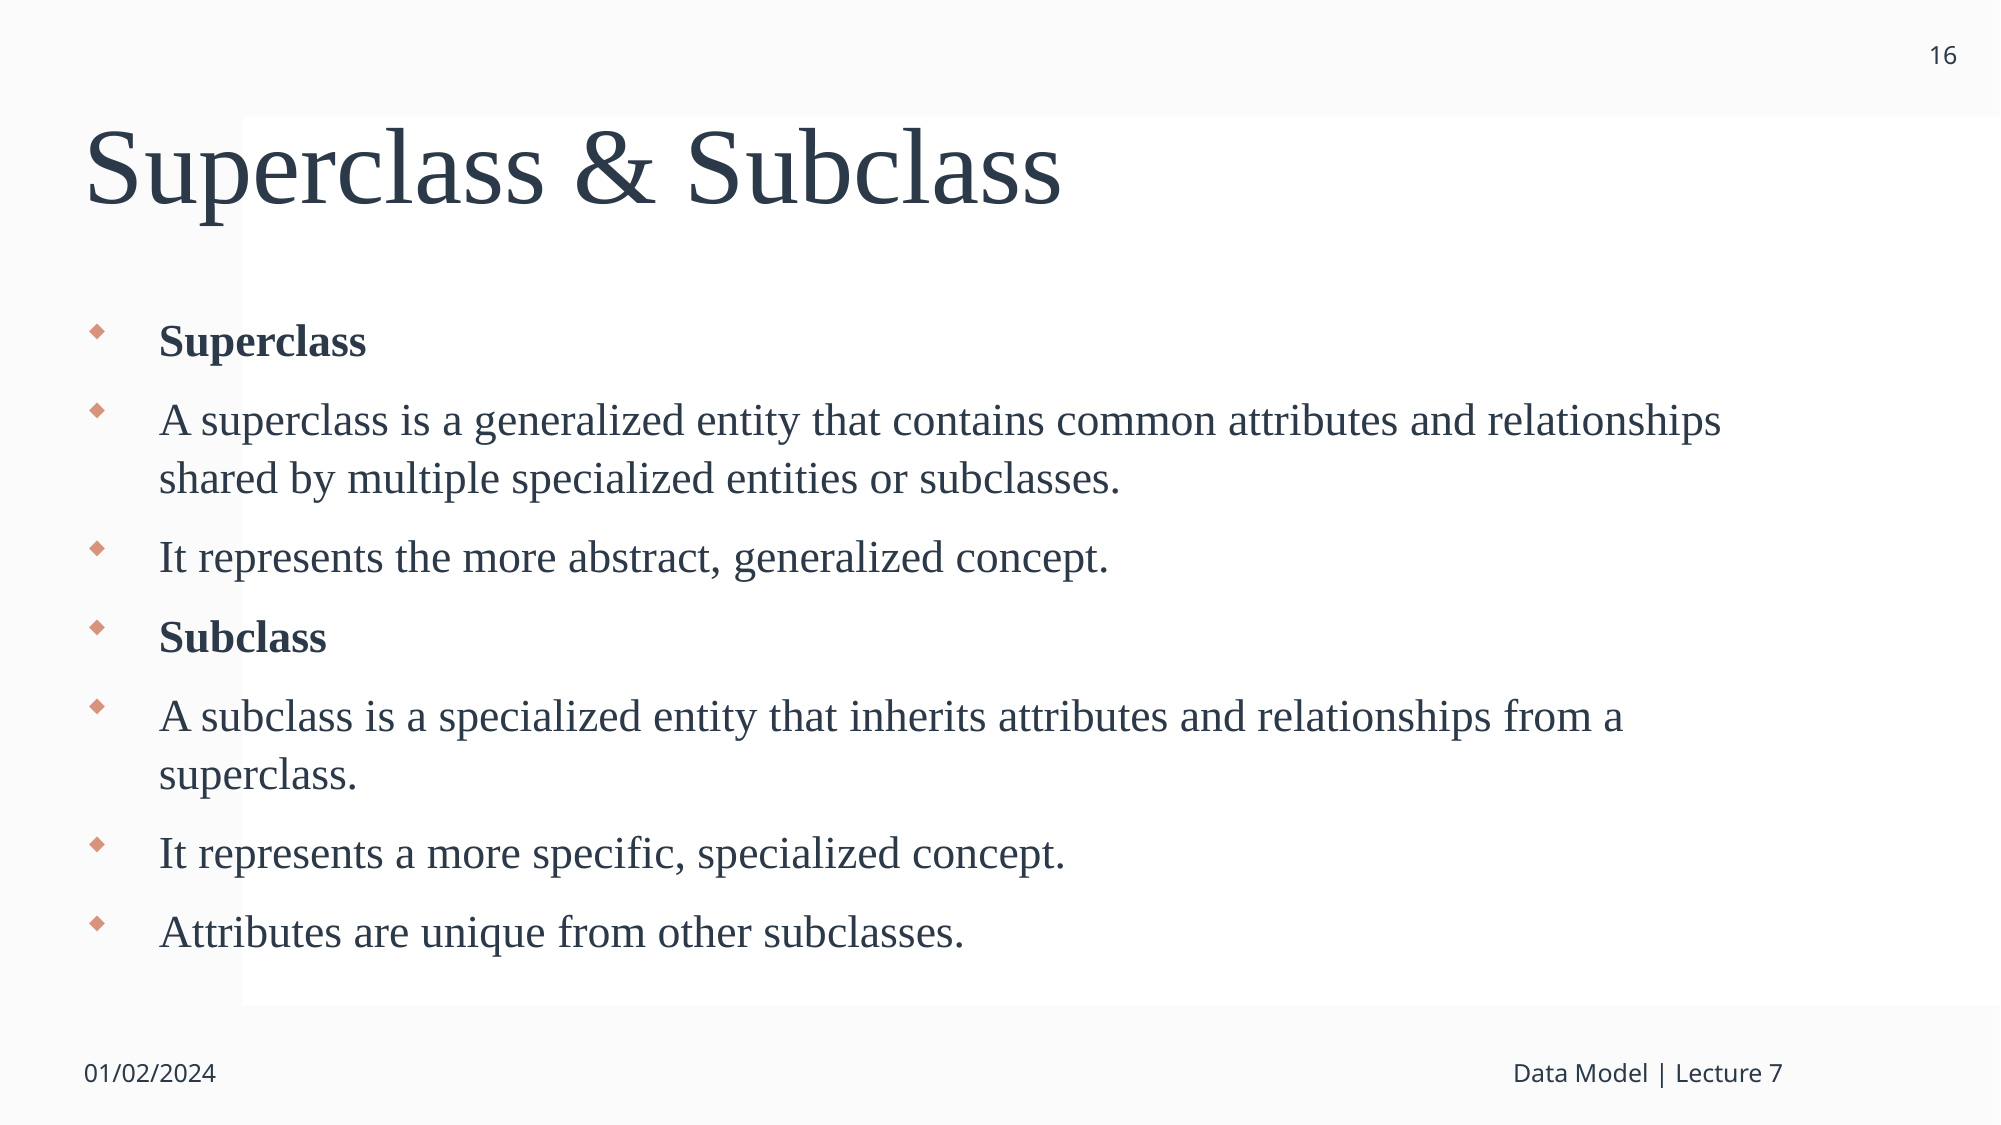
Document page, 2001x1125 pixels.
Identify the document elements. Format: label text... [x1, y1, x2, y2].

list Superclass A superclass is a generalized entity that contains common attributes and relationships shared by multiple specialized entities or subclasses. It represents the more abstract, generalized concept. Subclass A subclass is a specialized entity that inherits attributes and relationships from a superclass. It represents a more specific, specialized concept. Attributes are unique from other subclasses. [68, 299, 1799, 990]
footer Data Model | Lecture 7 [618, 1020, 1799, 1125]
slide_number 16 [1886, 0, 2000, 113]
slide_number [68, 1020, 519, 1125]
title Superclass & Subclass [68, 59, 1799, 278]
